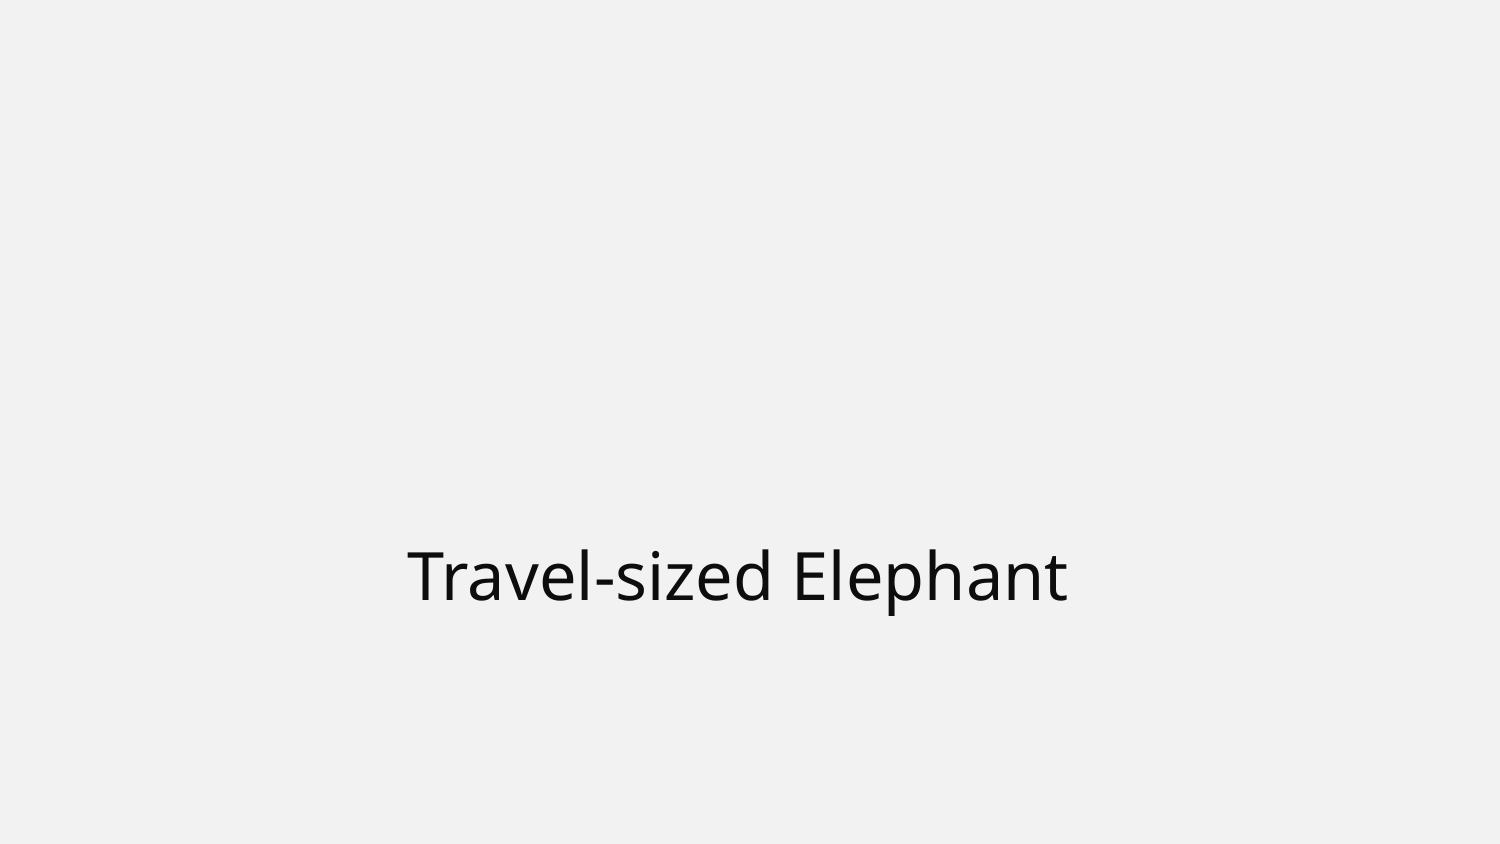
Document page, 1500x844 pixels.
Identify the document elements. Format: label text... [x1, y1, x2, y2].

text_box Travel-sized Elephant [287, 525, 1191, 621]
